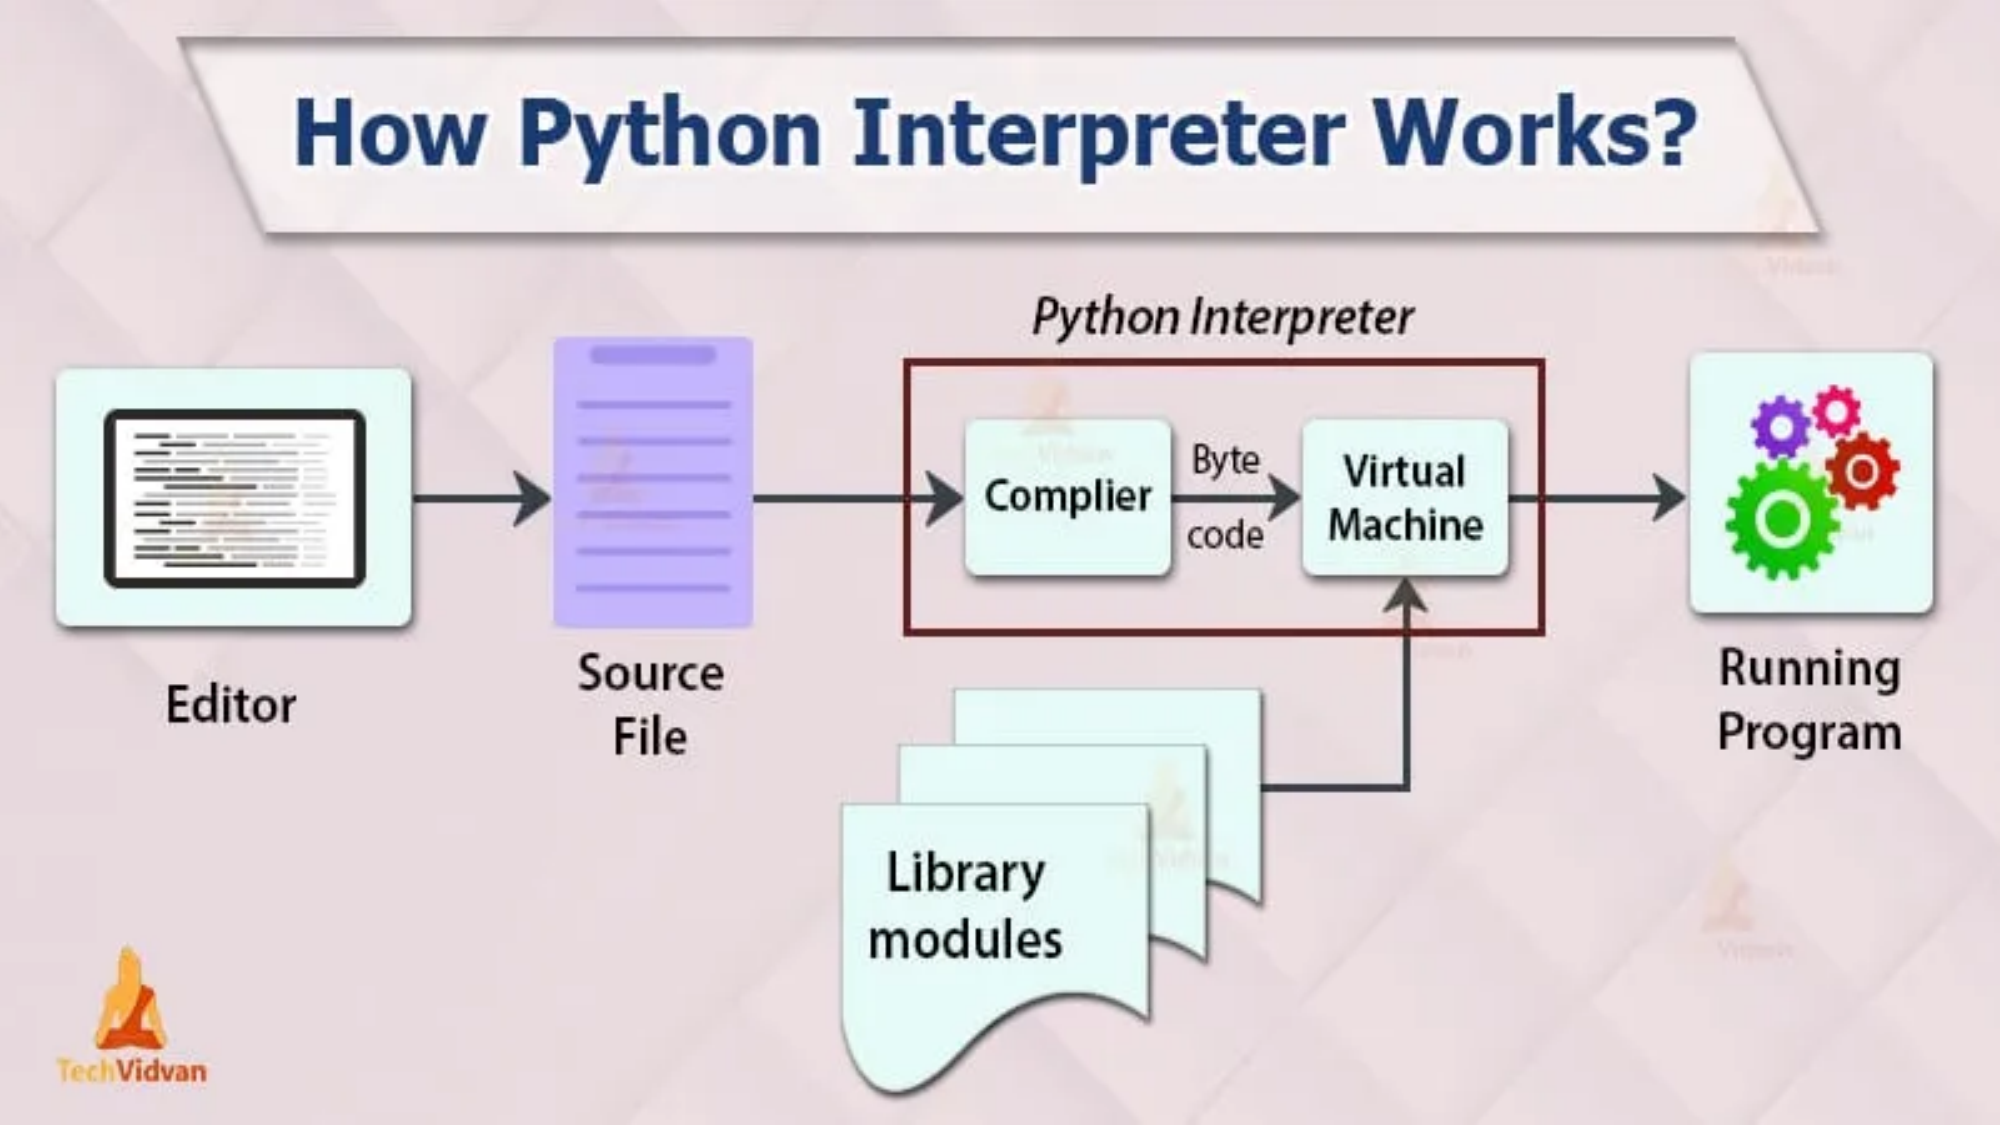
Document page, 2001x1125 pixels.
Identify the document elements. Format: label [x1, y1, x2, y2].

list [0, 0, 2000, 1125]
